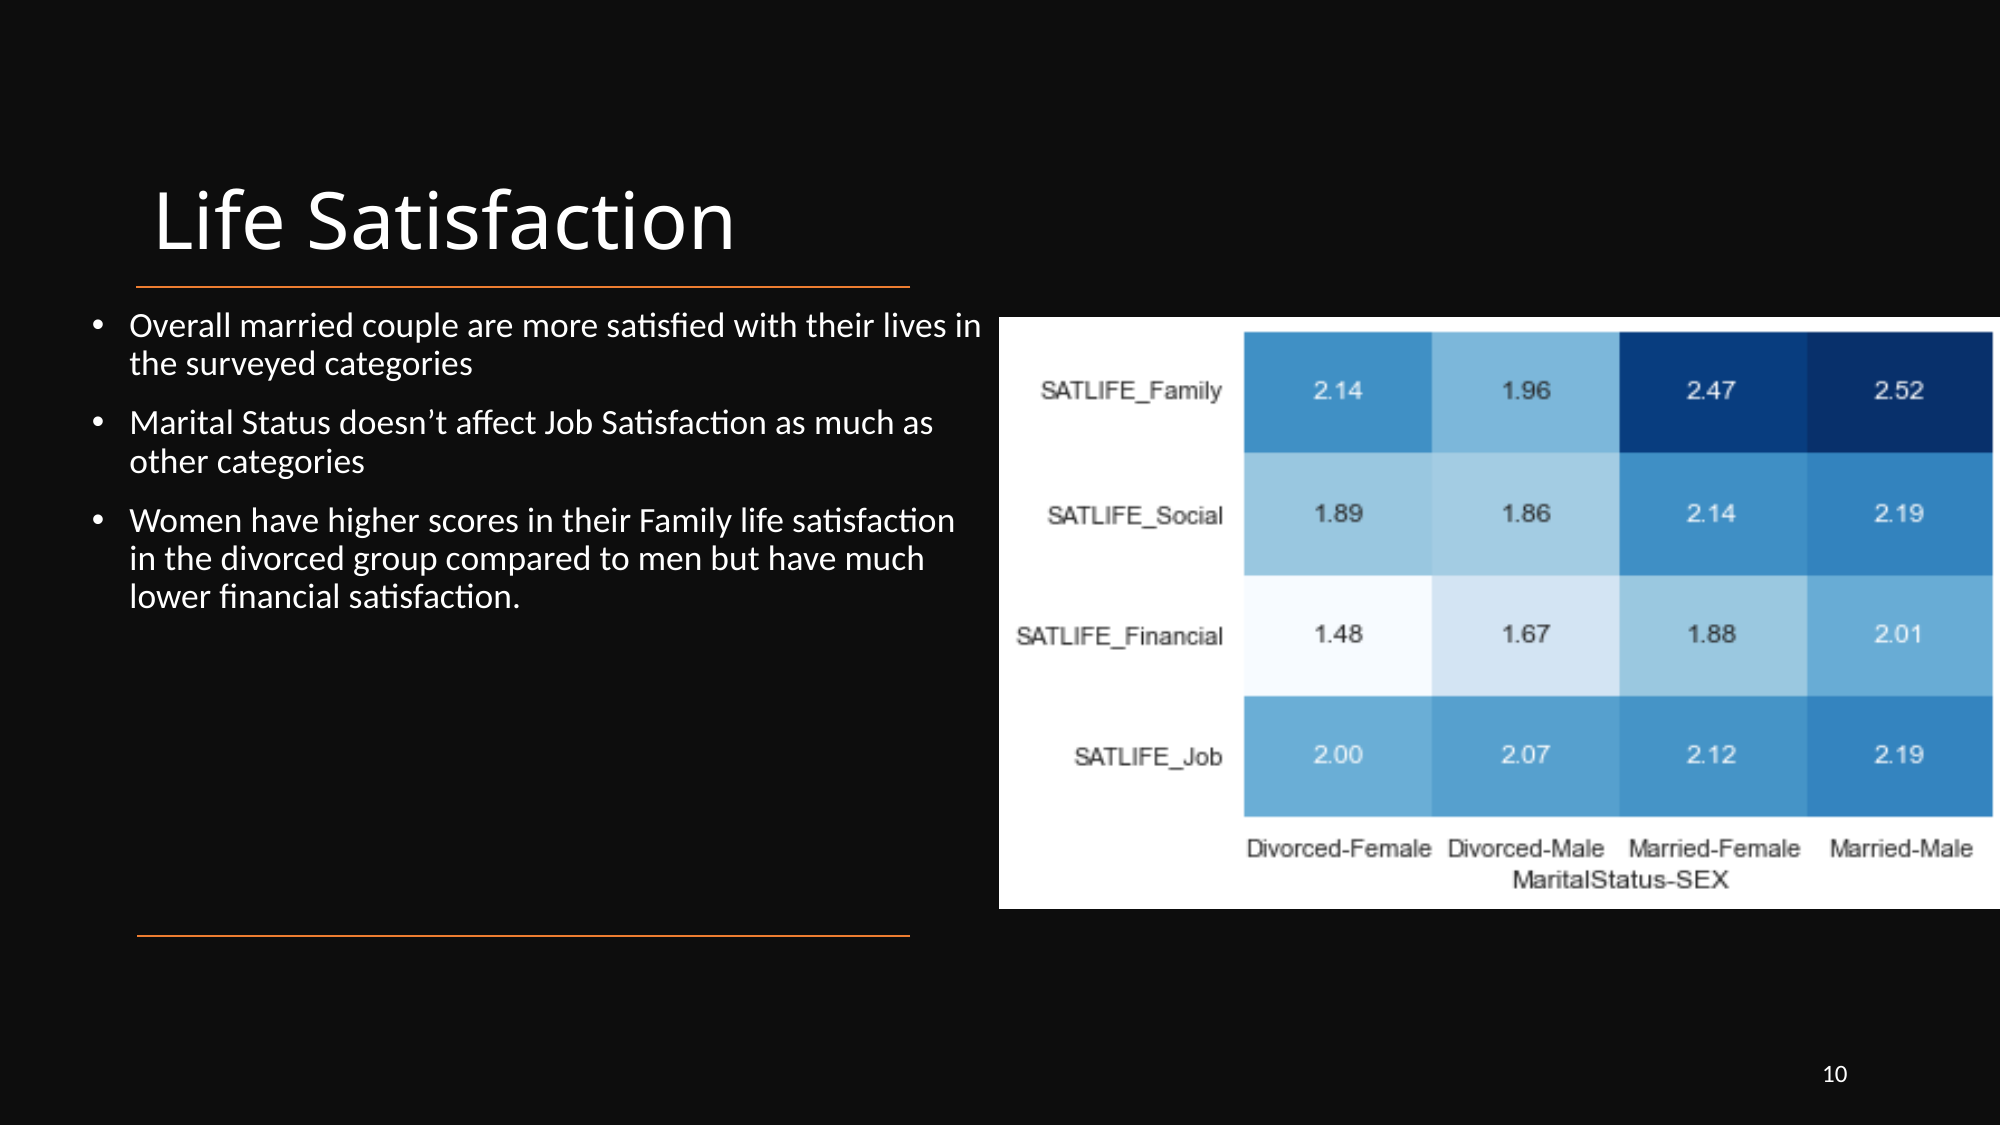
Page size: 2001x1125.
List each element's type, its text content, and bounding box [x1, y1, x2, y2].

title Life Satisfaction [137, 73, 910, 275]
text_box [0, 0, 2000, 1125]
picture [999, 317, 2000, 910]
list Overall married couple are more satisfied with their lives in the surveyed categories Marital Status doesn’t affect Job Satisfaction as much as other categories Women have higher scores in their Family life satisfaction in the divorced group compared to men but have much lower financial satisfaction. [76, 299, 999, 981]
slide_number 10 [1526, 1042, 1863, 1103]
